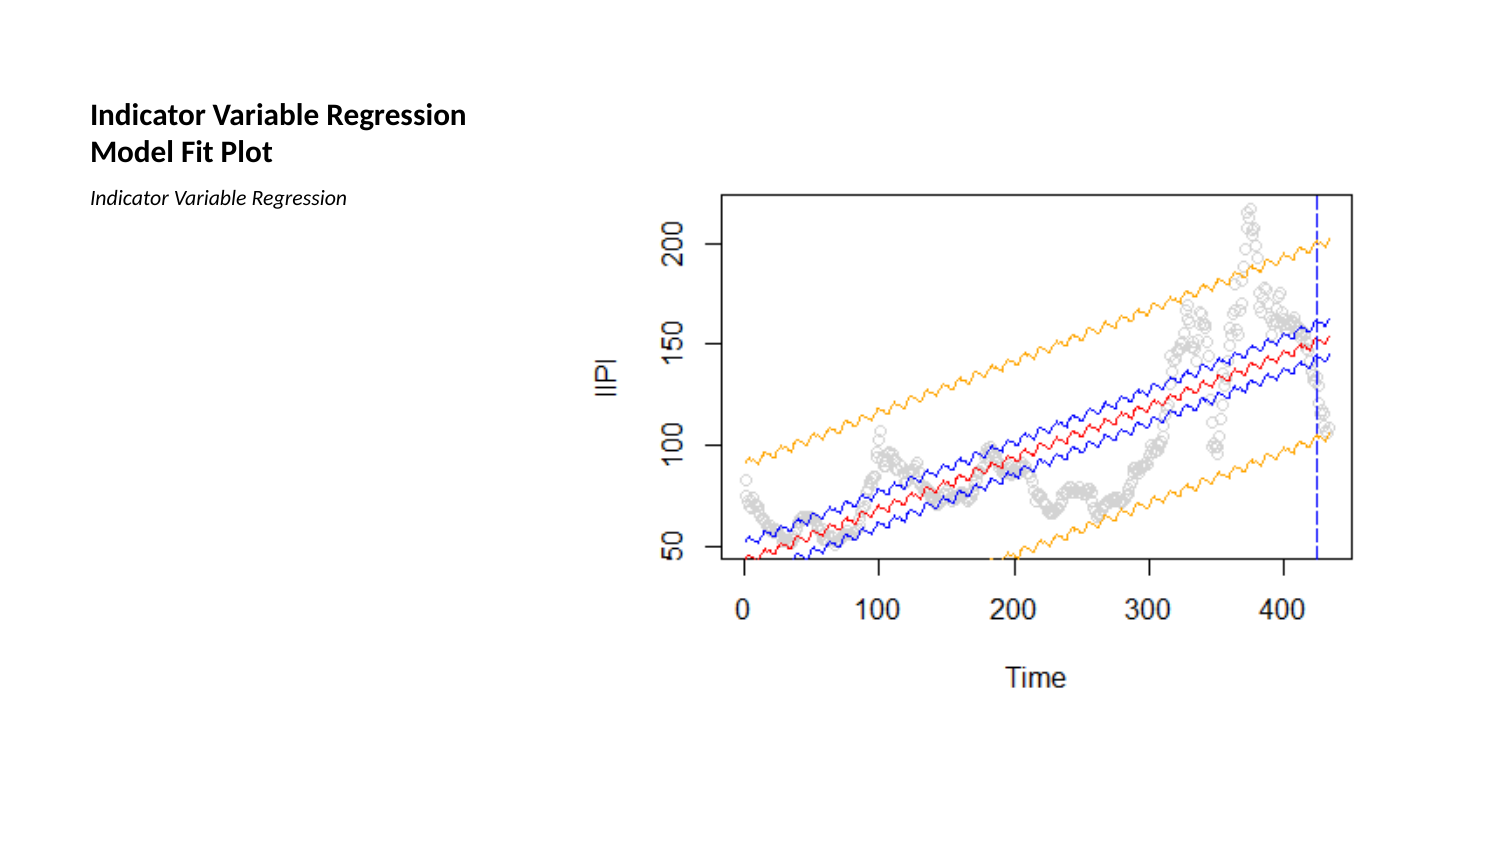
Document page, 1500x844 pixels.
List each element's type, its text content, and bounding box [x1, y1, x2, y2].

picture [585, 58, 1424, 730]
title Indicator Variable Regression Model Fit Plot [75, 33, 569, 176]
list Indicator Variable Regression [75, 176, 569, 754]
